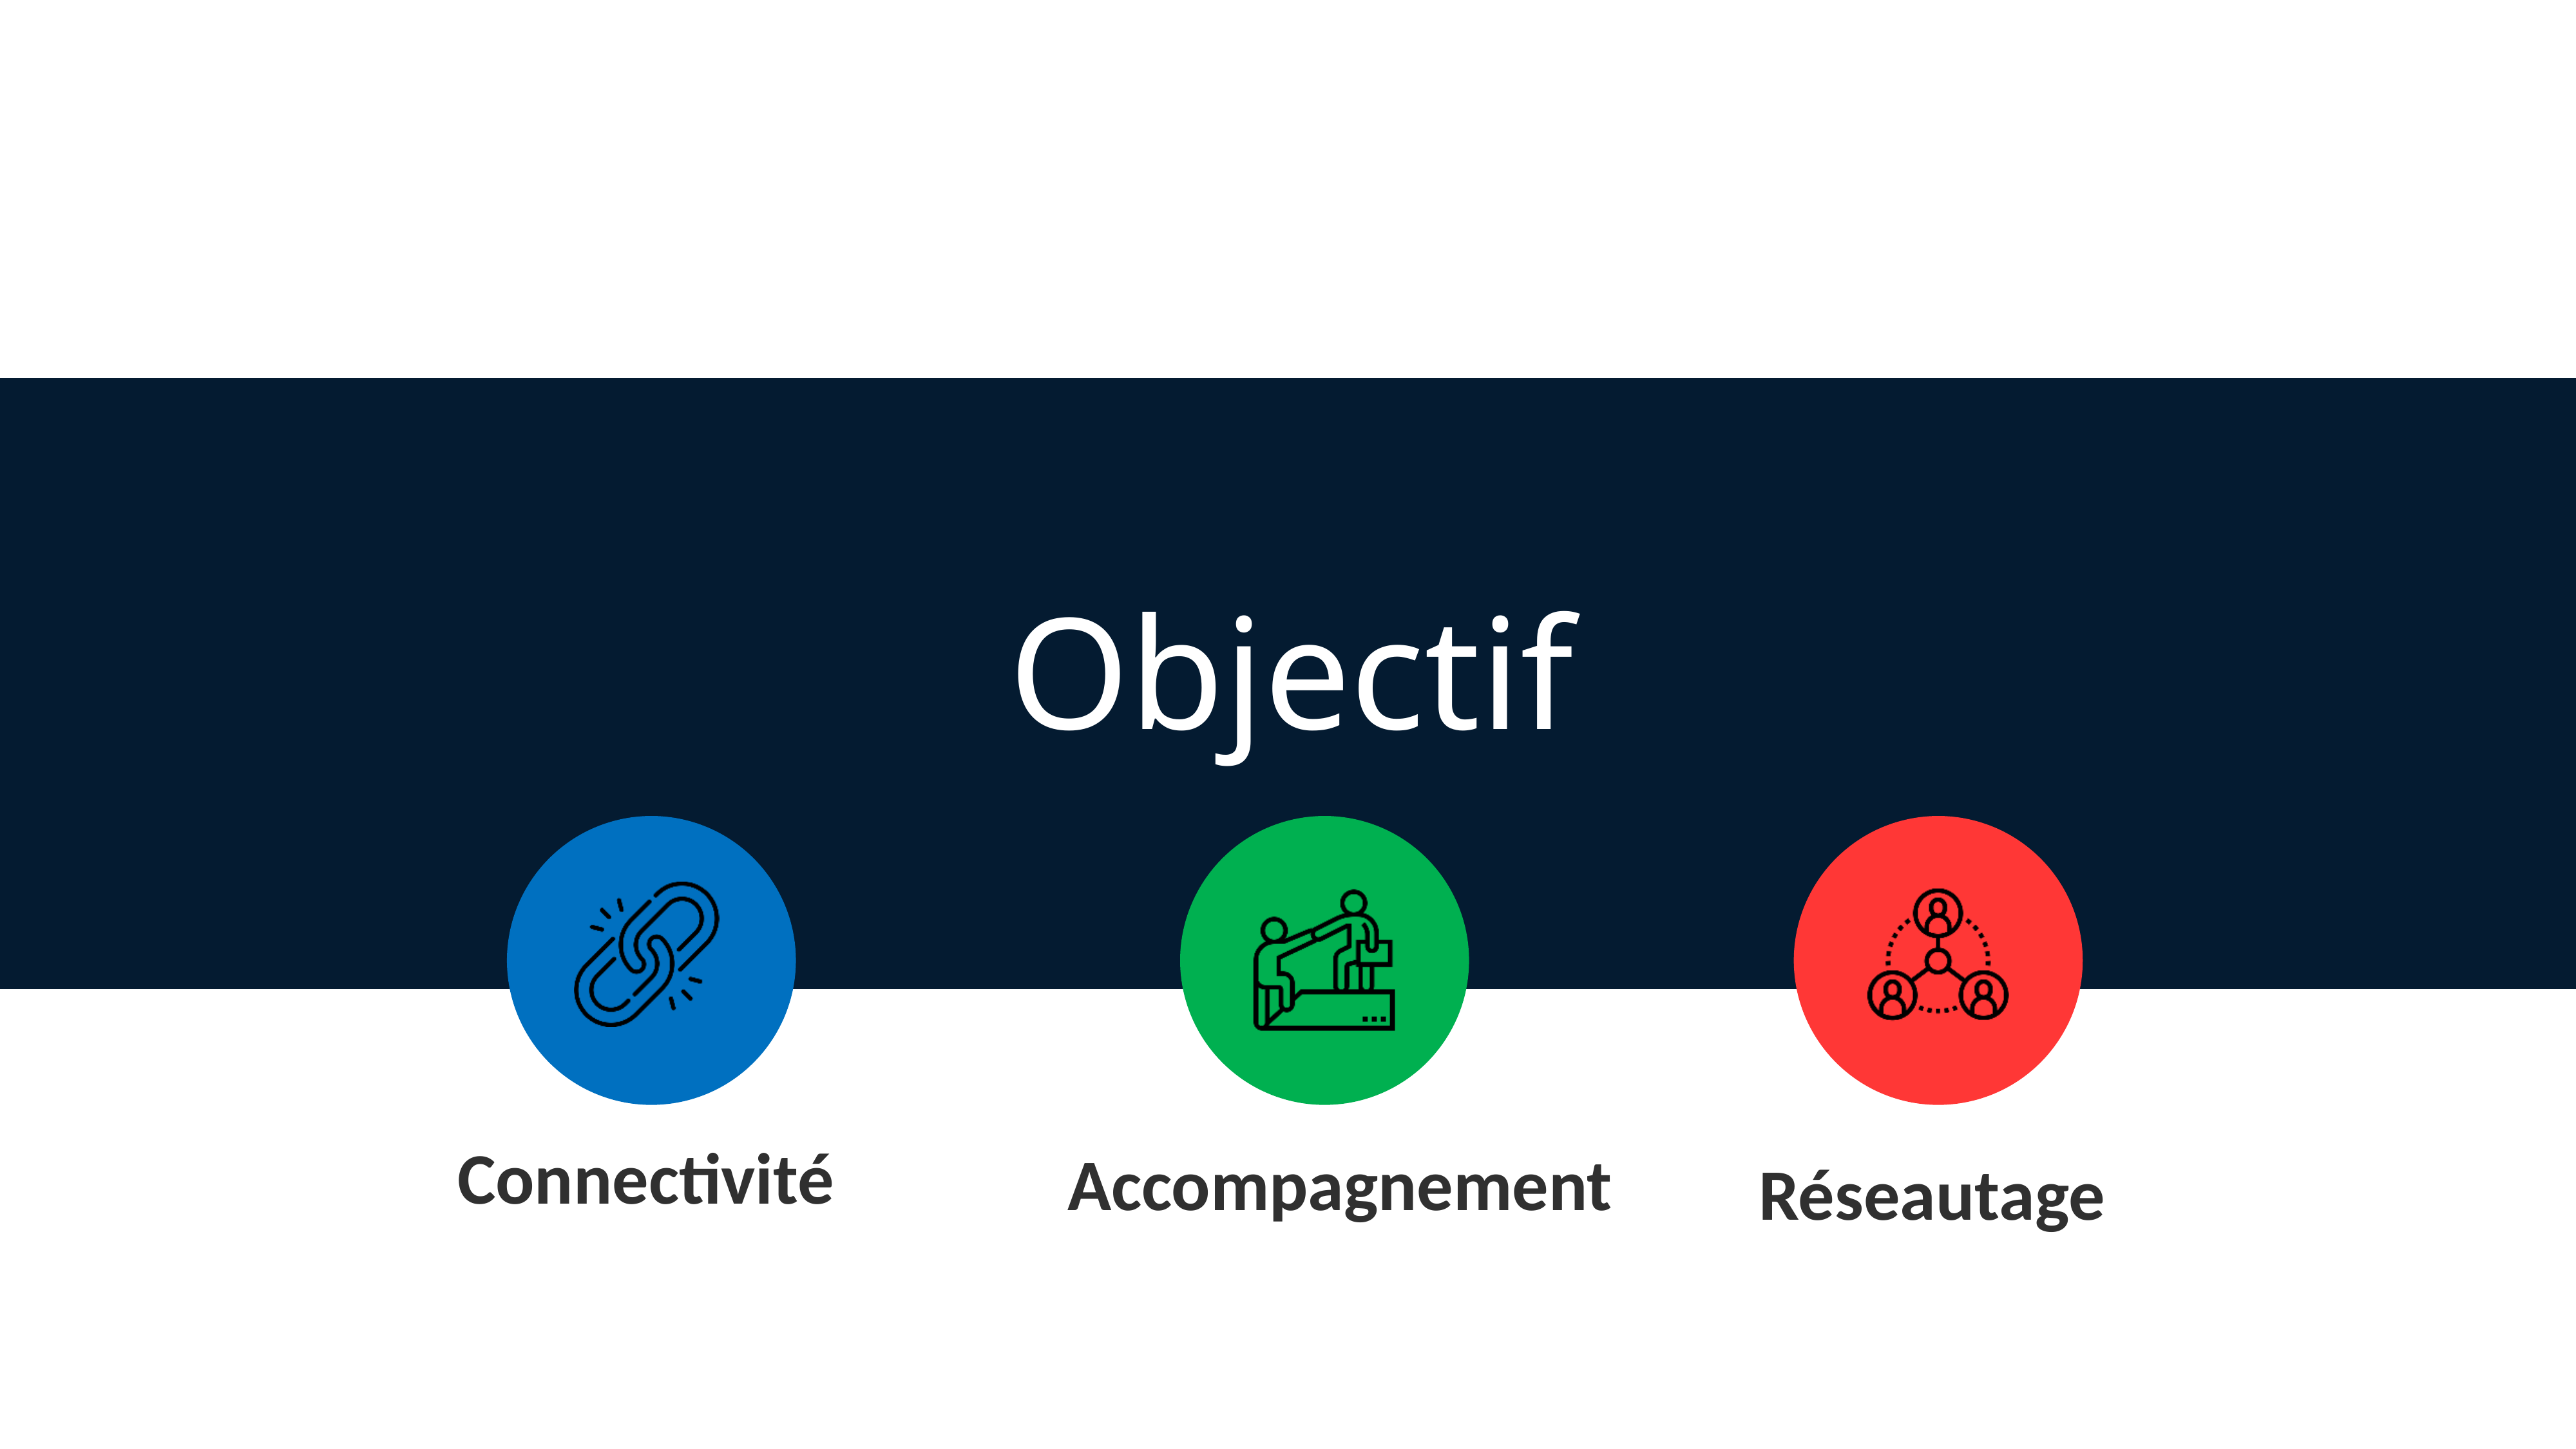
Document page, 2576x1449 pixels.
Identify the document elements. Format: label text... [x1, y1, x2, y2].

text_box [1793, 816, 2083, 1105]
text_box Connectivité [438, 1126, 865, 1224]
text_box Accompagnement [1058, 1133, 1639, 1230]
text_box [506, 816, 796, 1105]
text_box [0, 377, 2576, 990]
picture [573, 882, 720, 1027]
text_box [1180, 816, 1469, 1105]
text_box Objectif [227, 696, 2355, 765]
picture [1252, 887, 1397, 1033]
text_box Réseautage [1749, 1142, 2126, 1240]
picture [1865, 882, 2011, 1027]
